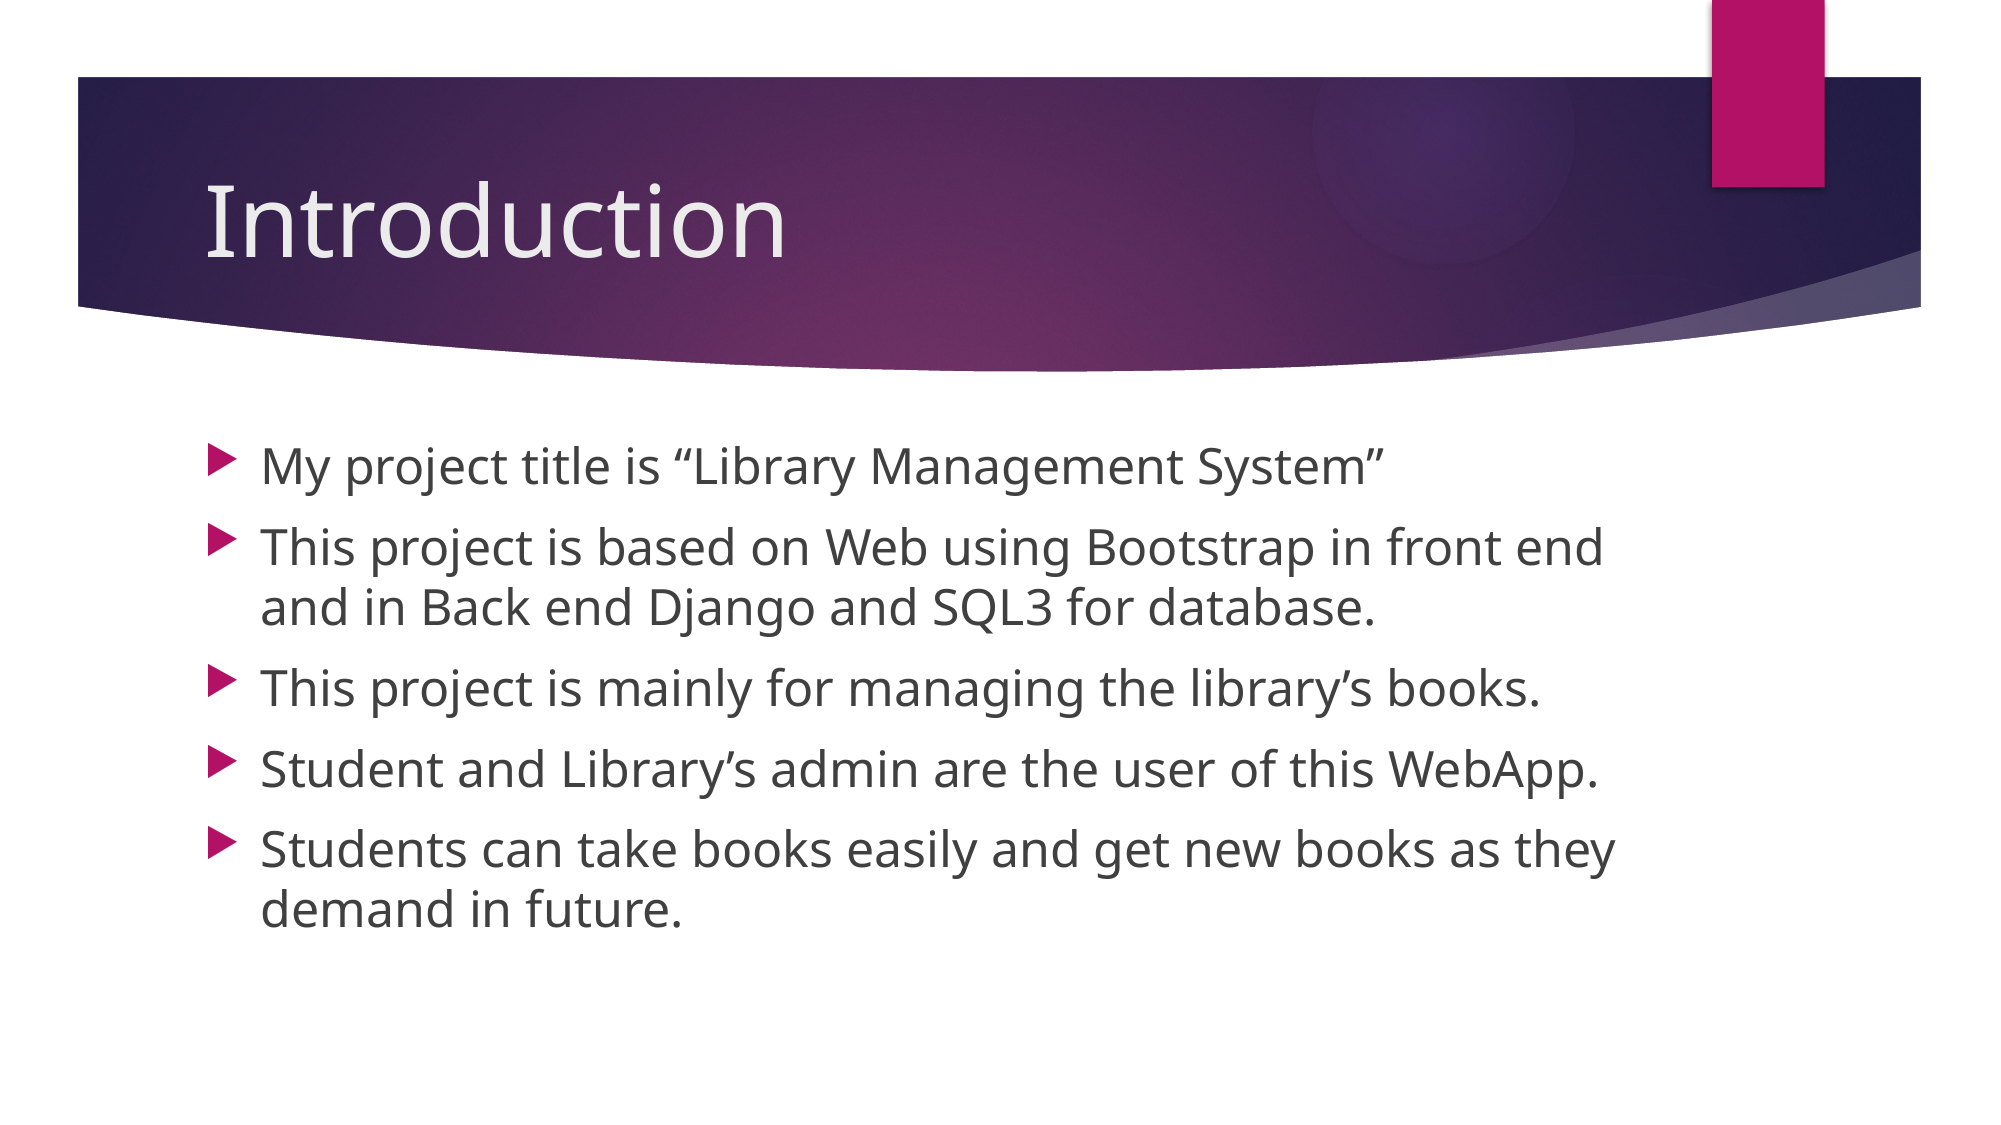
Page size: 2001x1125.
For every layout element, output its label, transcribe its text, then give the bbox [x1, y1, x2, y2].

title Introduction [189, 159, 1627, 276]
list My project title is “Library Management System” This project is based on Web using Bootstrap in front end and in Back end Django and SQL3 for database. This project is mainly for managing the library’s books. Student and Library’s admin are the user of this WebApp. Students can take books easily and get new books as they demand in future. [189, 427, 1638, 988]
